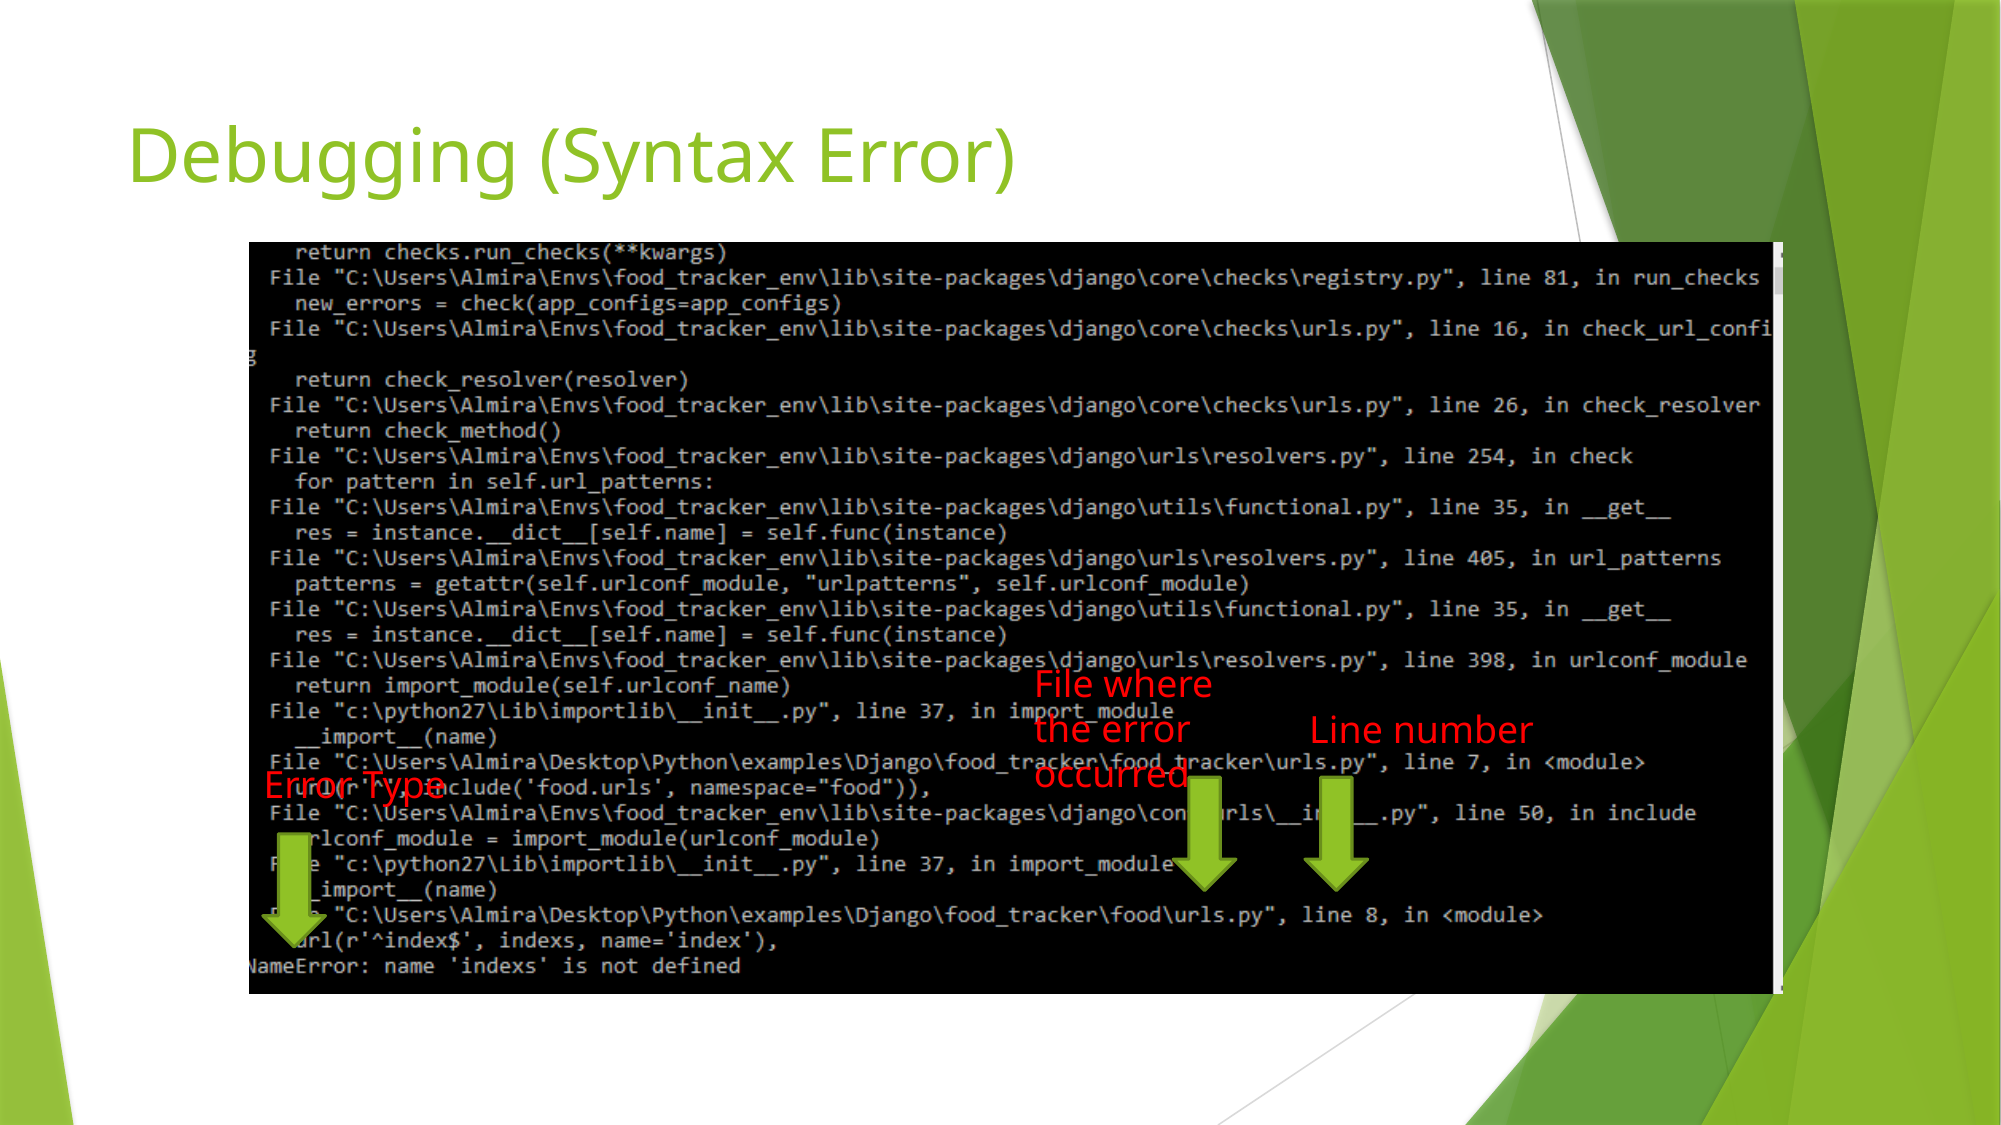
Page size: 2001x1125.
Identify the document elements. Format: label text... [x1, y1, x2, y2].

title Debugging (Syntax Error) [111, 99, 1898, 317]
picture [248, 241, 1783, 995]
